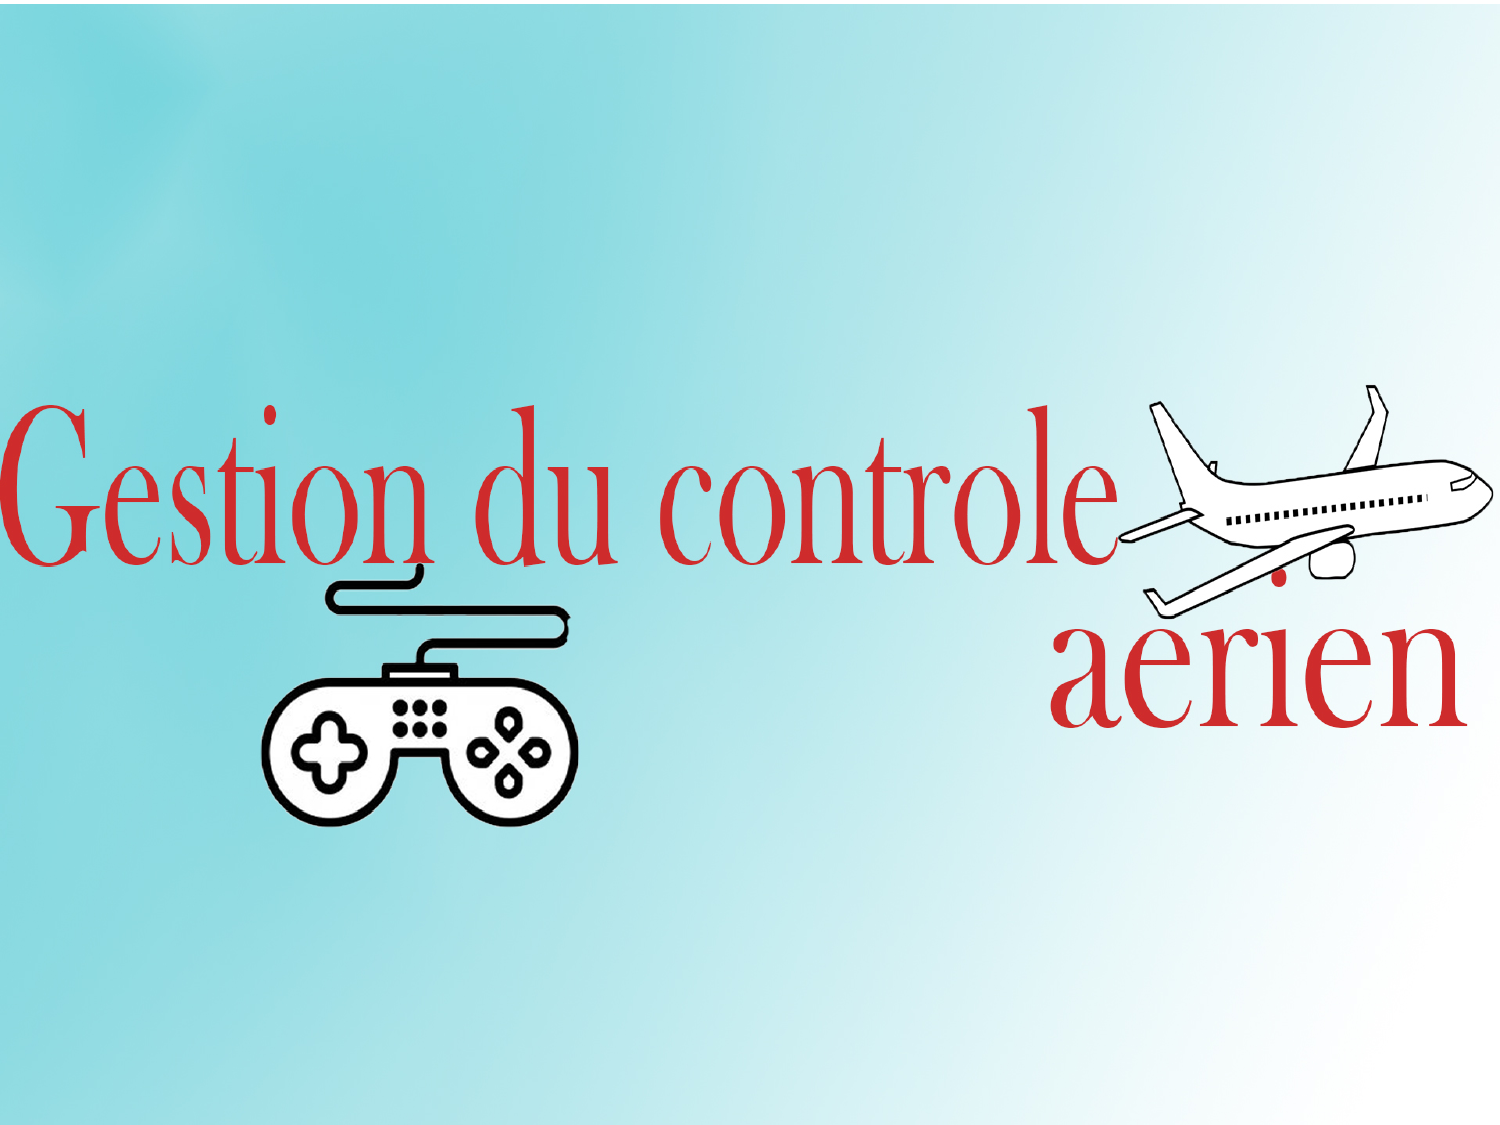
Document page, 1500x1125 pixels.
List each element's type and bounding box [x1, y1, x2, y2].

list [0, 4, 1500, 1125]
